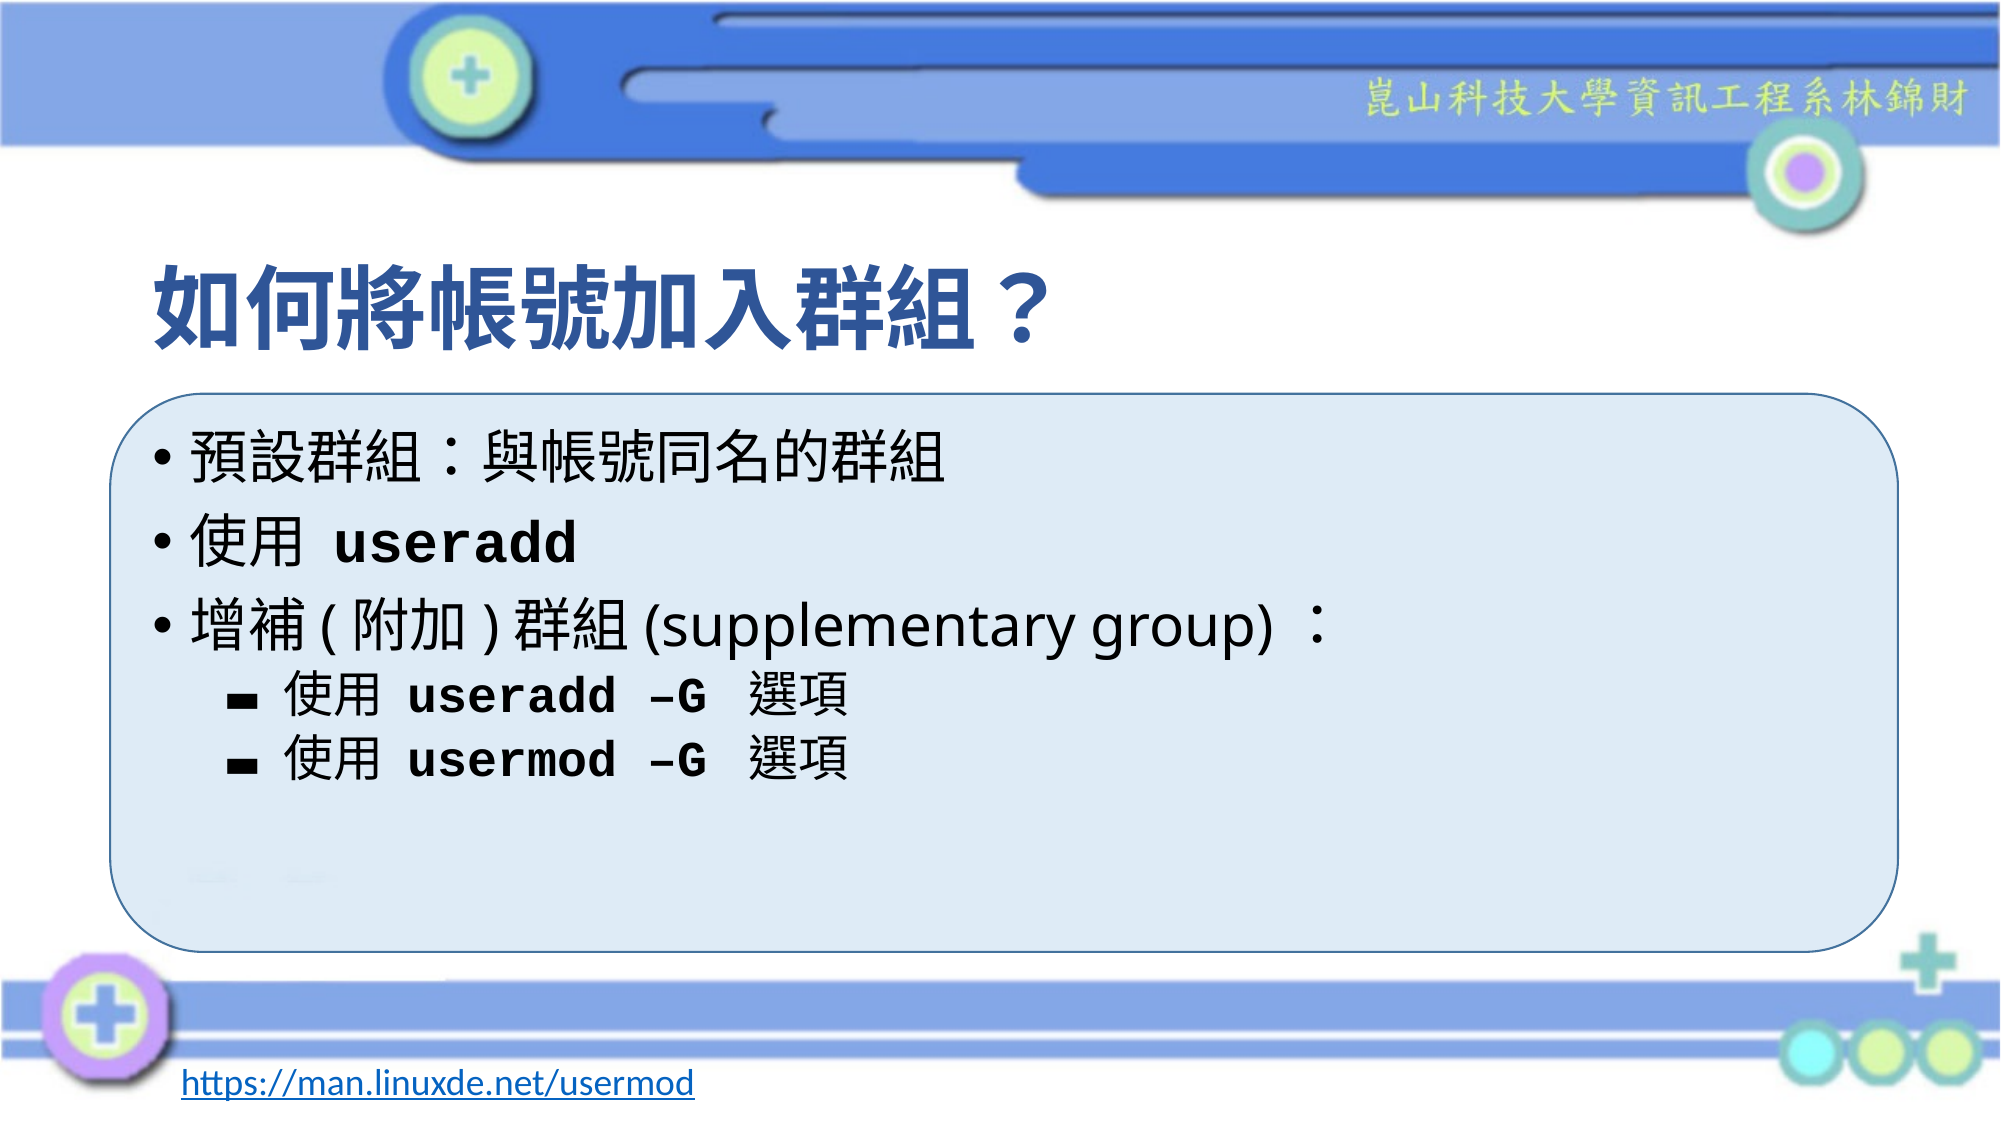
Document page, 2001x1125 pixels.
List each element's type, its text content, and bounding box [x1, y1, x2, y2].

text_box [109, 419, 137, 926]
text_box https://man.linuxde.net/usermod [166, 1050, 711, 1111]
picture [0, 0, 2001, 1125]
list 預設群組：與帳號同名的群組 使用 useradd 增補(附加)群組(supplementary group)： 使用 useradd –G 選項 使用 usermod –G 選項 [137, 421, 1863, 952]
title 如何將帳號加入群組？ [137, 203, 1863, 421]
text_box [1863, 412, 1900, 933]
